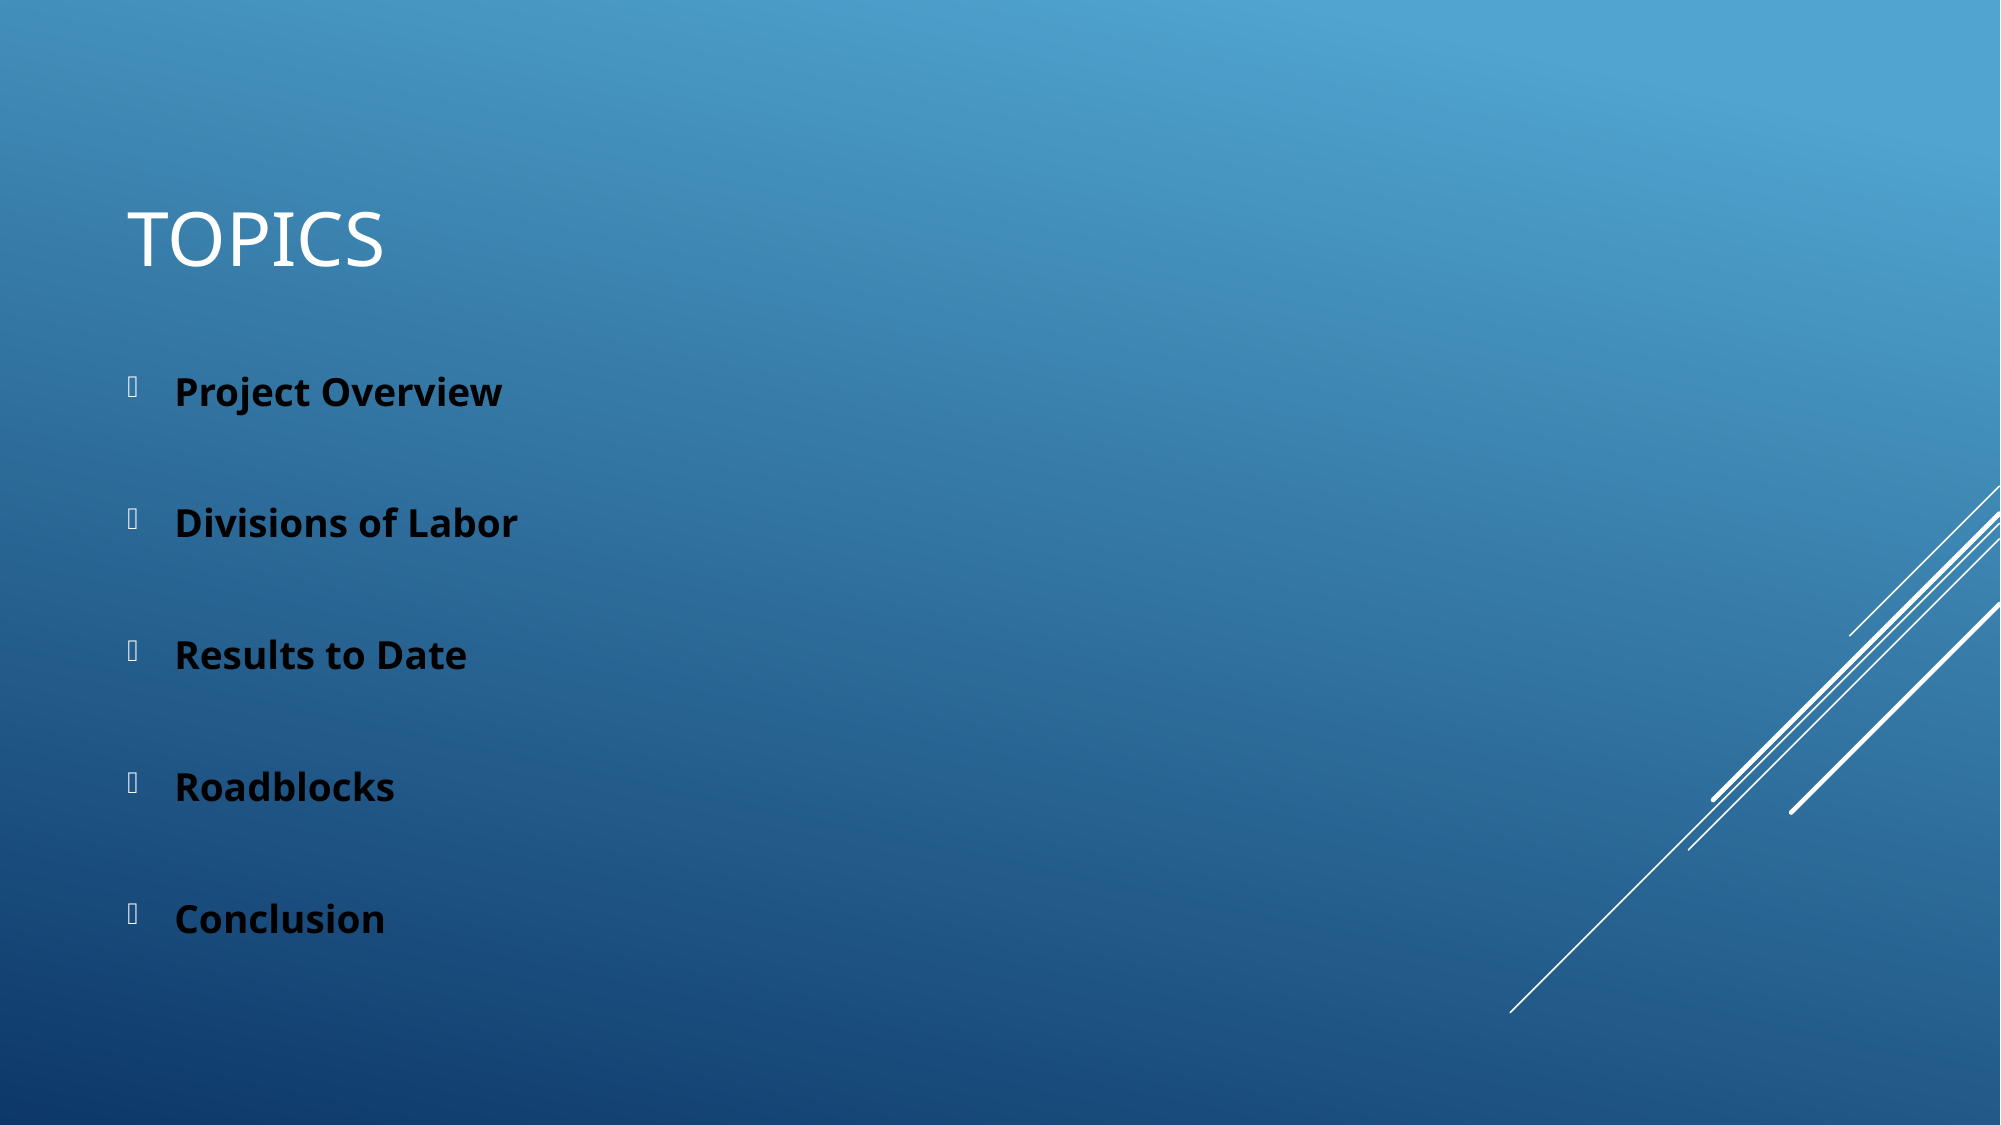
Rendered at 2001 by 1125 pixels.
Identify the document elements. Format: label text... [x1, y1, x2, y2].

list Project Overview Divisions of Labor Results to Date Roadblocks Conclusion [112, 359, 1513, 953]
title Topics [112, 112, 1513, 359]
